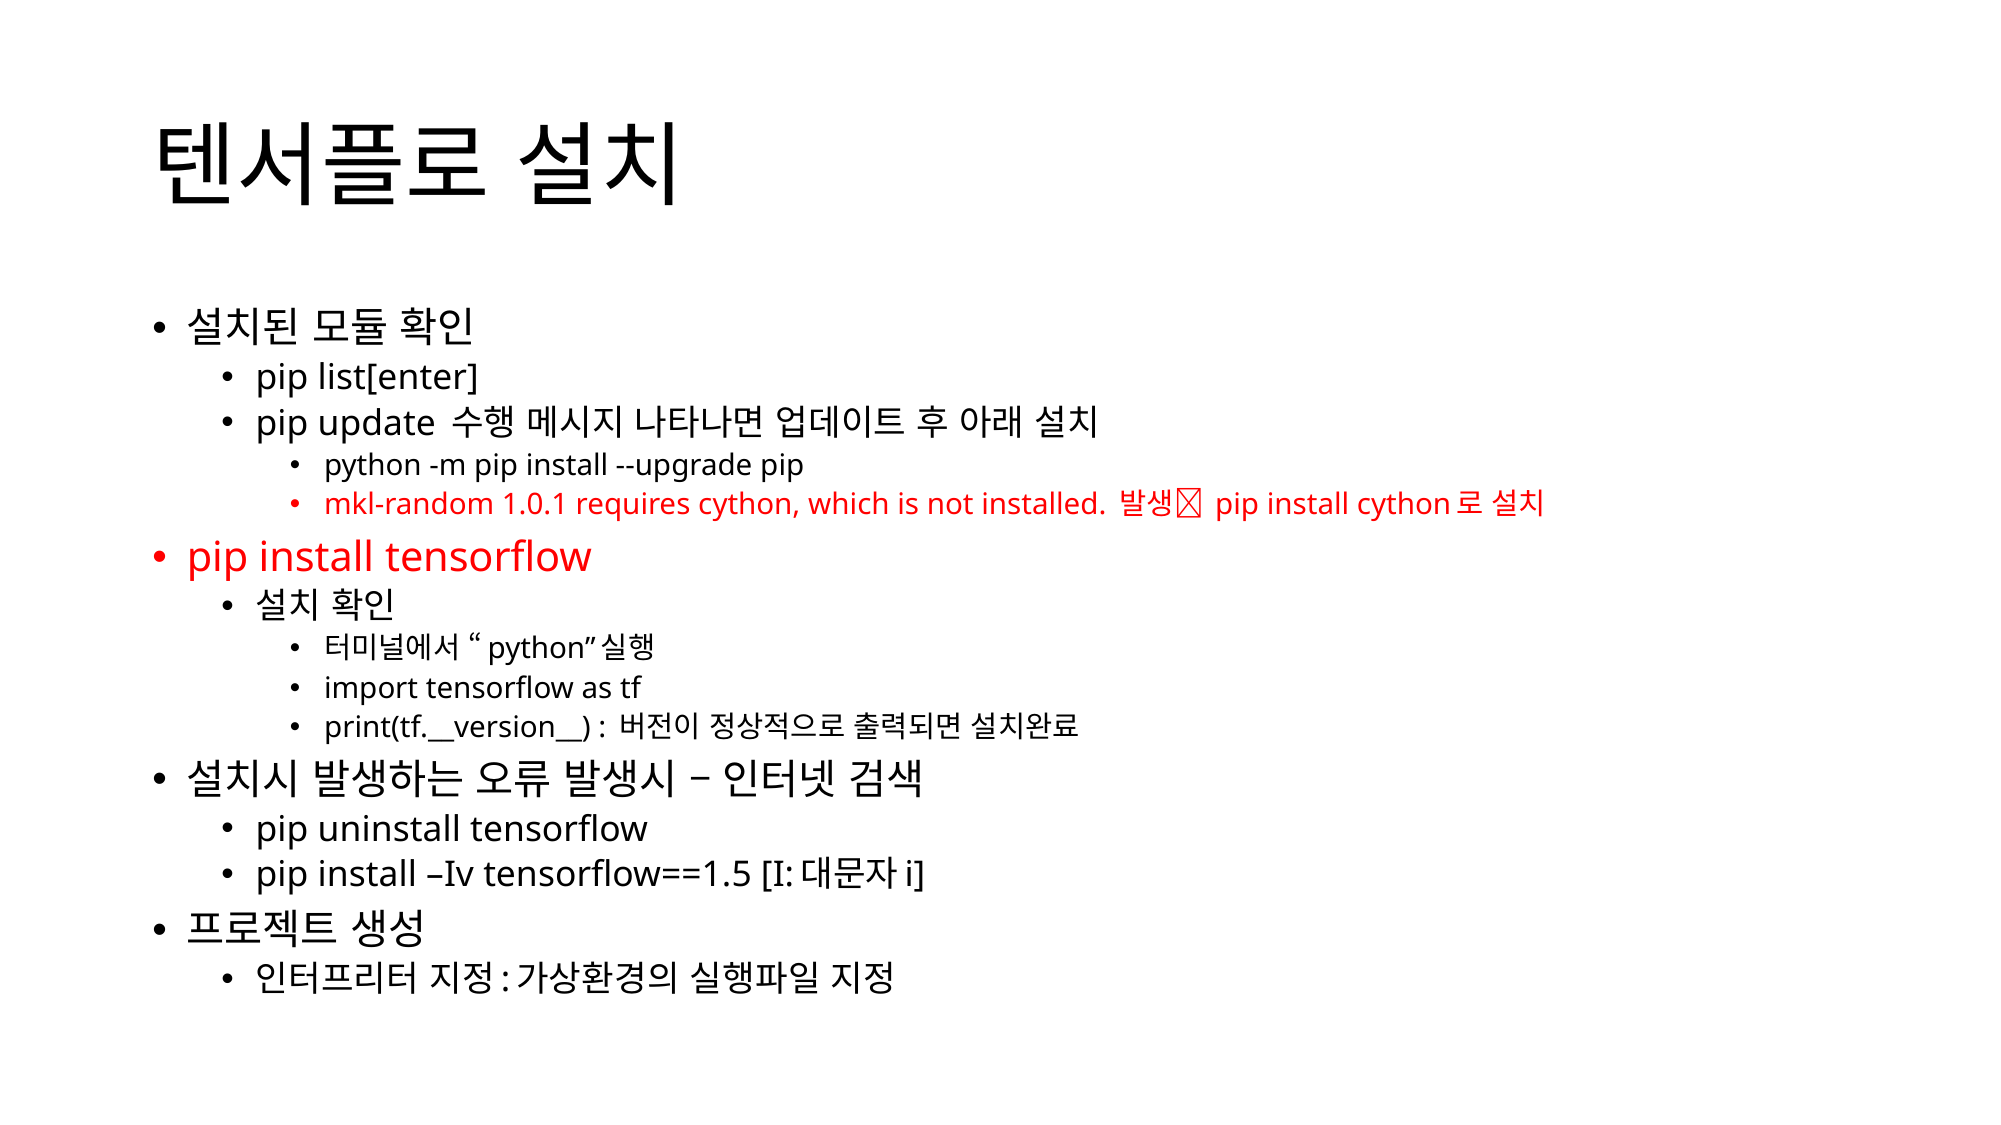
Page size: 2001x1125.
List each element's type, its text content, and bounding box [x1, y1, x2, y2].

title 텐서플로 설치 [137, 59, 1863, 278]
list 설치된 모듈 확인 pip list[enter] pip update 수행 메시지 나타나면 업데이트 후 아래 설치 python -m pip install --upgrade pip mkl-random 1.0.1 requires cython, which is not installed. 발생 pip install cython로 설치 pip install tensorflow 설치 확인 터미널에서 “python”실행 import tensorflow as tf print(tf.__version__) : 버전이 정상적으로 출력되면 설치완료 설치시 발생하는 오류 발생시 – 인터넷 검색 pip uninstall tensorflow pip install –Iv tensorflow==1.5 [I:대문자i] 프로젝트 생성 인터프리터 지정:가상환경의 실행파일 지정 [137, 299, 1863, 1014]
